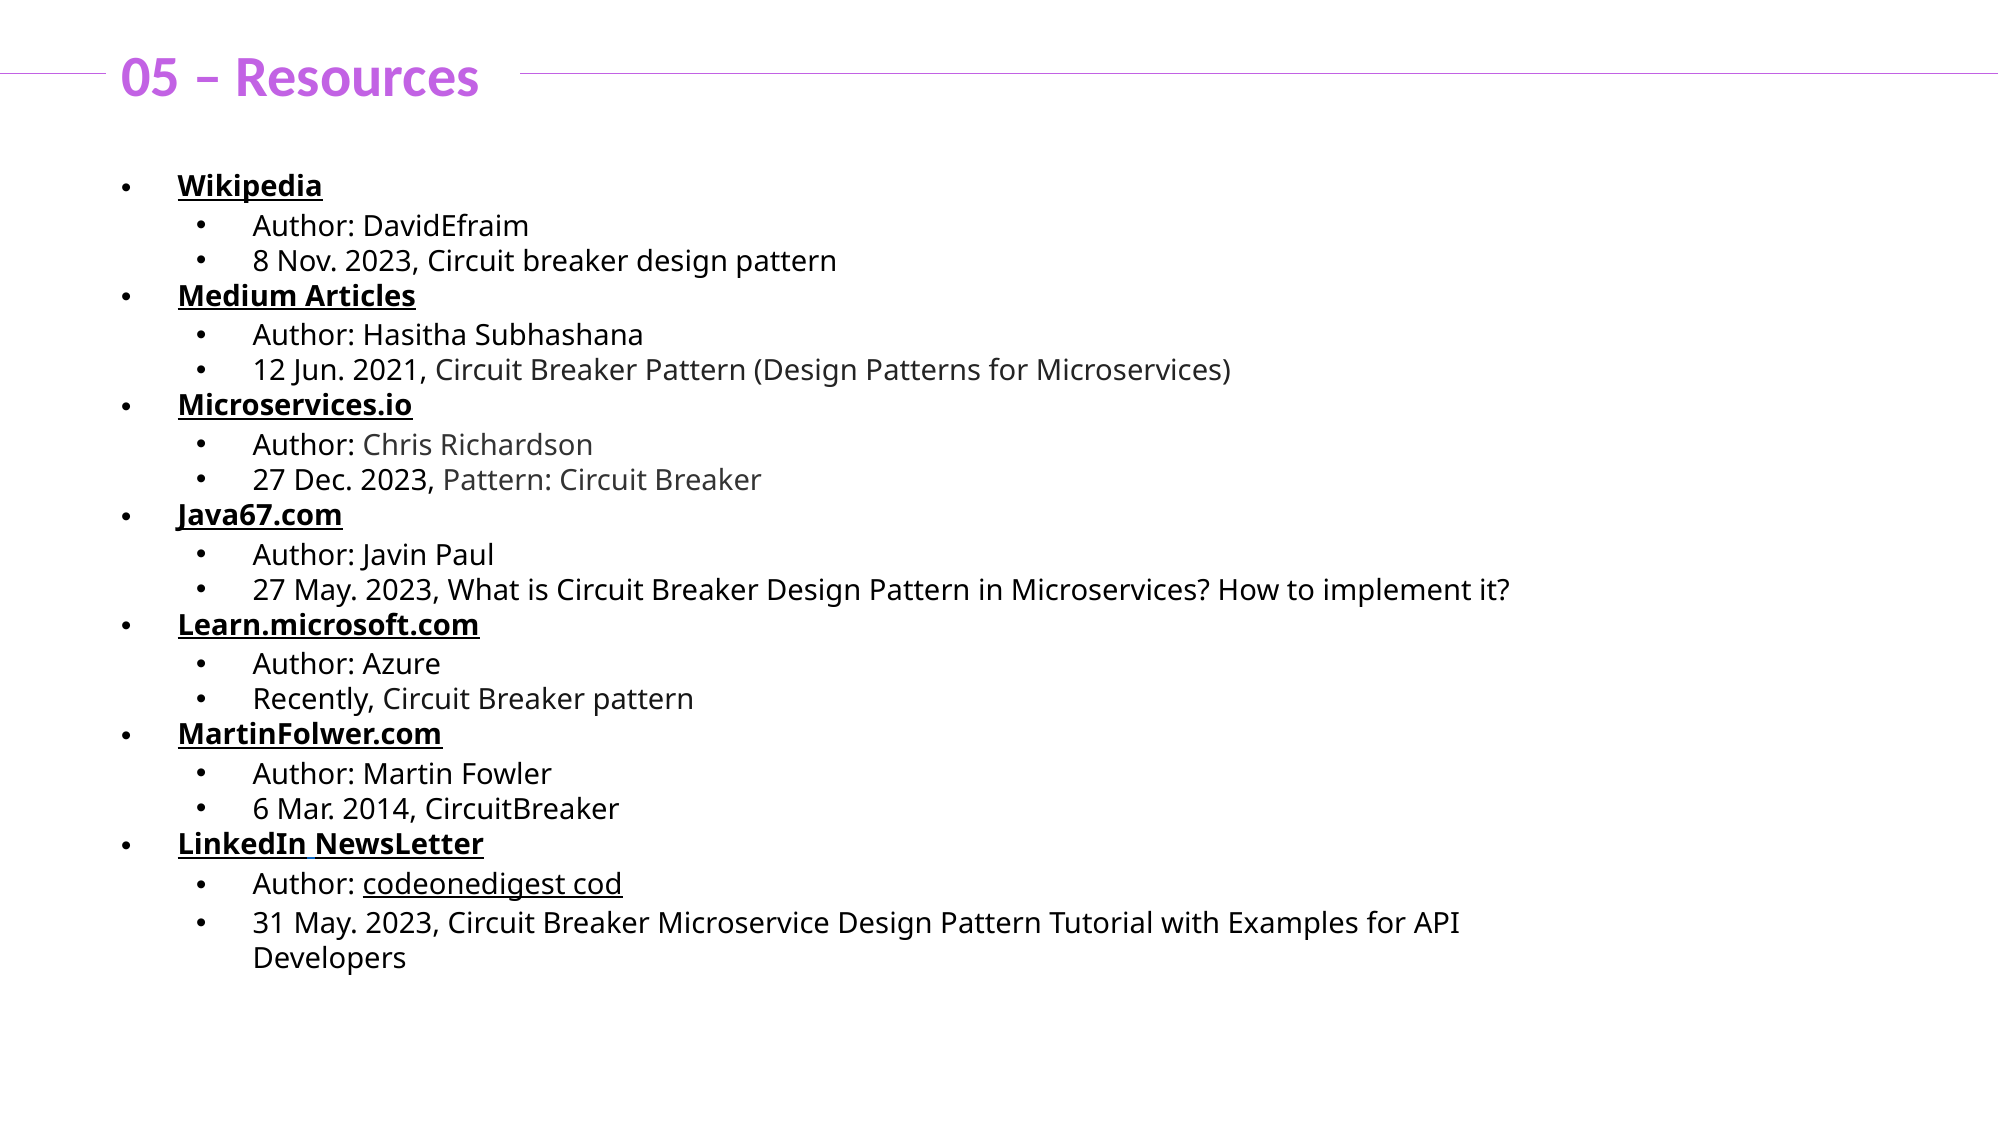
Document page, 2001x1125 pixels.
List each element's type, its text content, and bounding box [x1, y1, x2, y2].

text_box 05 – Resources [106, 31, 520, 73]
text_box 05 – Resources [106, 74, 520, 116]
text_box Wikipedia Author: DavidEfraim 8 Nov. 2023, Circuit breaker design pattern Medium Articles Author: Hasitha Subhashana 12 Jun. 2021, Circuit Breaker Pattern (Design Patterns for Microservices) Microservices.io Author: Chris Richardson 27 Dec. 2023, Pattern: Circuit Breaker Java67.com Author: Javin Paul 27 May. 2023, What is Circuit Breaker Design Pattern in Microservices? How to implement it? Learn.microsoft.com Author: Azure Recently, Circuit Breaker pattern MartinFolwer.com Author: Martin Fowler 6 Mar. 2014, CircuitBreaker LinkedIn NewsLetter Author: codeonedigest cod 31 May. 2023, Circuit Breaker Microservice Design Pattern Tutorial with Examples for API Developers [106, 159, 1552, 983]
